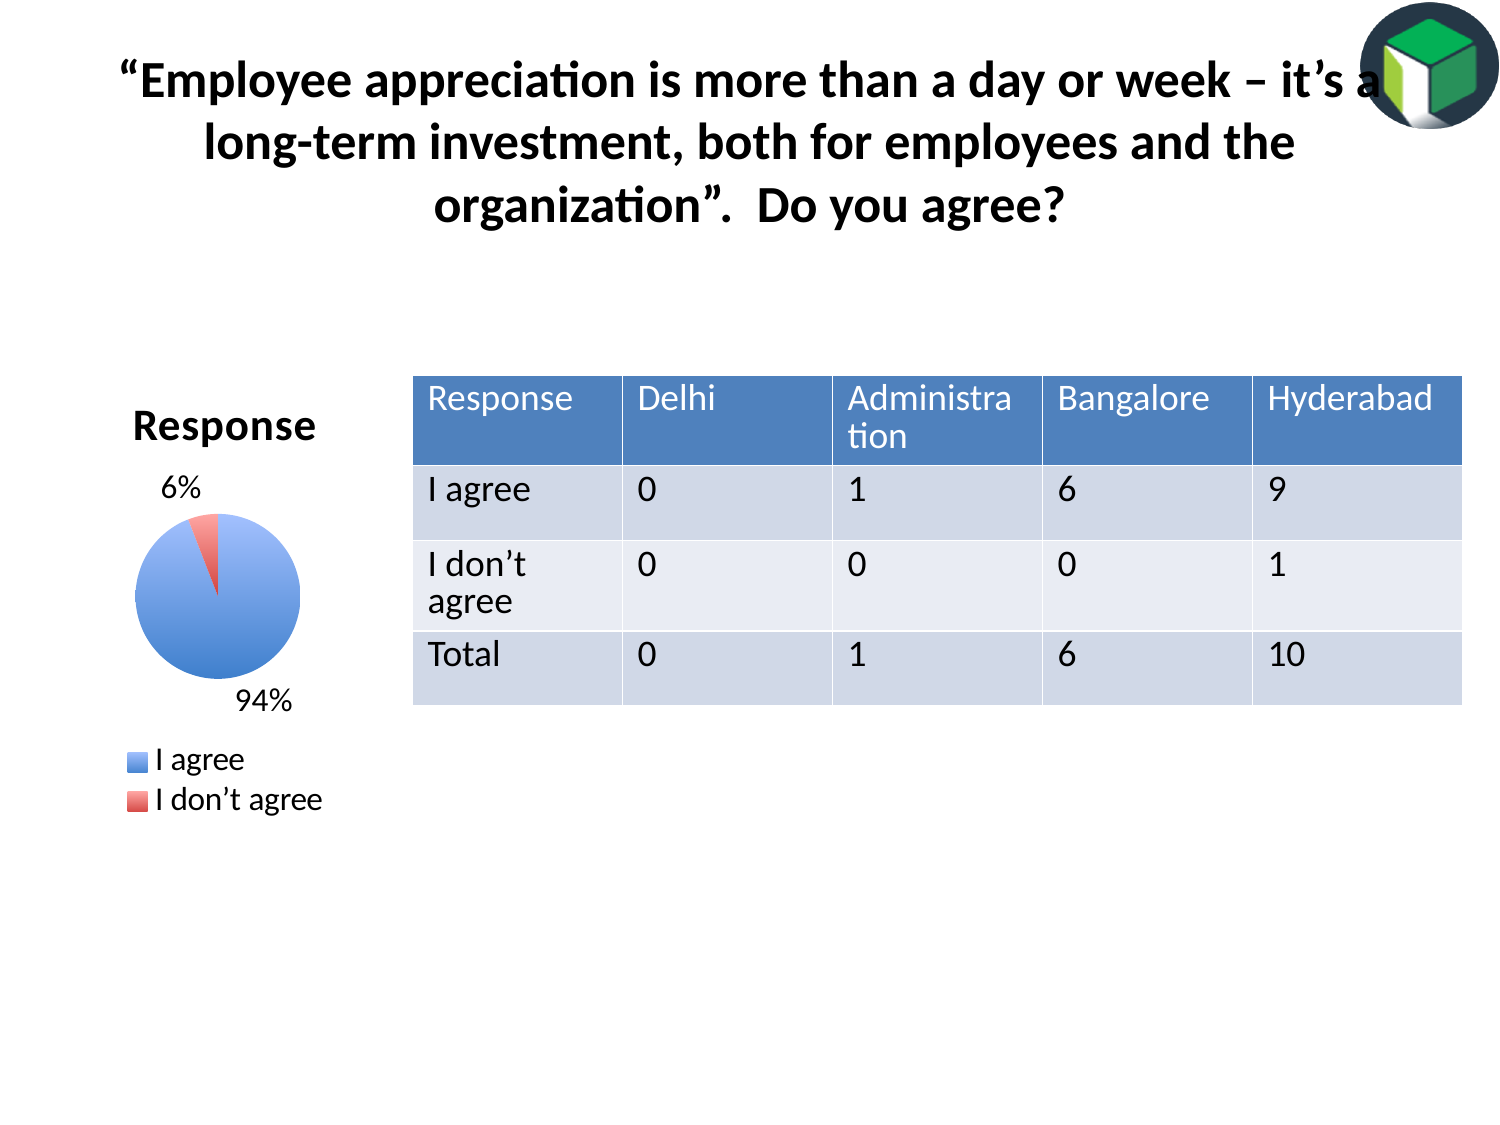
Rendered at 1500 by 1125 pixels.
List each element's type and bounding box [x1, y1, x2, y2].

table_cell [1043, 632, 1252, 705]
table_cell [833, 466, 1042, 540]
table_cell [451, 541, 622, 630]
chart [0, 374, 451, 826]
table_header [833, 376, 1042, 465]
table_cell [1043, 466, 1252, 540]
table_cell [833, 632, 1042, 705]
table_header [623, 376, 832, 465]
table_cell [623, 466, 832, 540]
table_cell [1043, 541, 1252, 630]
table_header [451, 376, 622, 465]
table_cell [1253, 541, 1462, 630]
title [75, 45, 1425, 233]
table_header [1043, 376, 1252, 465]
table_cell [451, 632, 622, 705]
table_cell [623, 541, 832, 630]
table_cell [833, 541, 1042, 630]
picture [1360, 2, 1499, 130]
table_cell [623, 632, 832, 705]
table_header [1253, 376, 1462, 465]
table_cell [1253, 632, 1462, 705]
table_cell [451, 466, 622, 540]
table_cell [1253, 466, 1462, 540]
